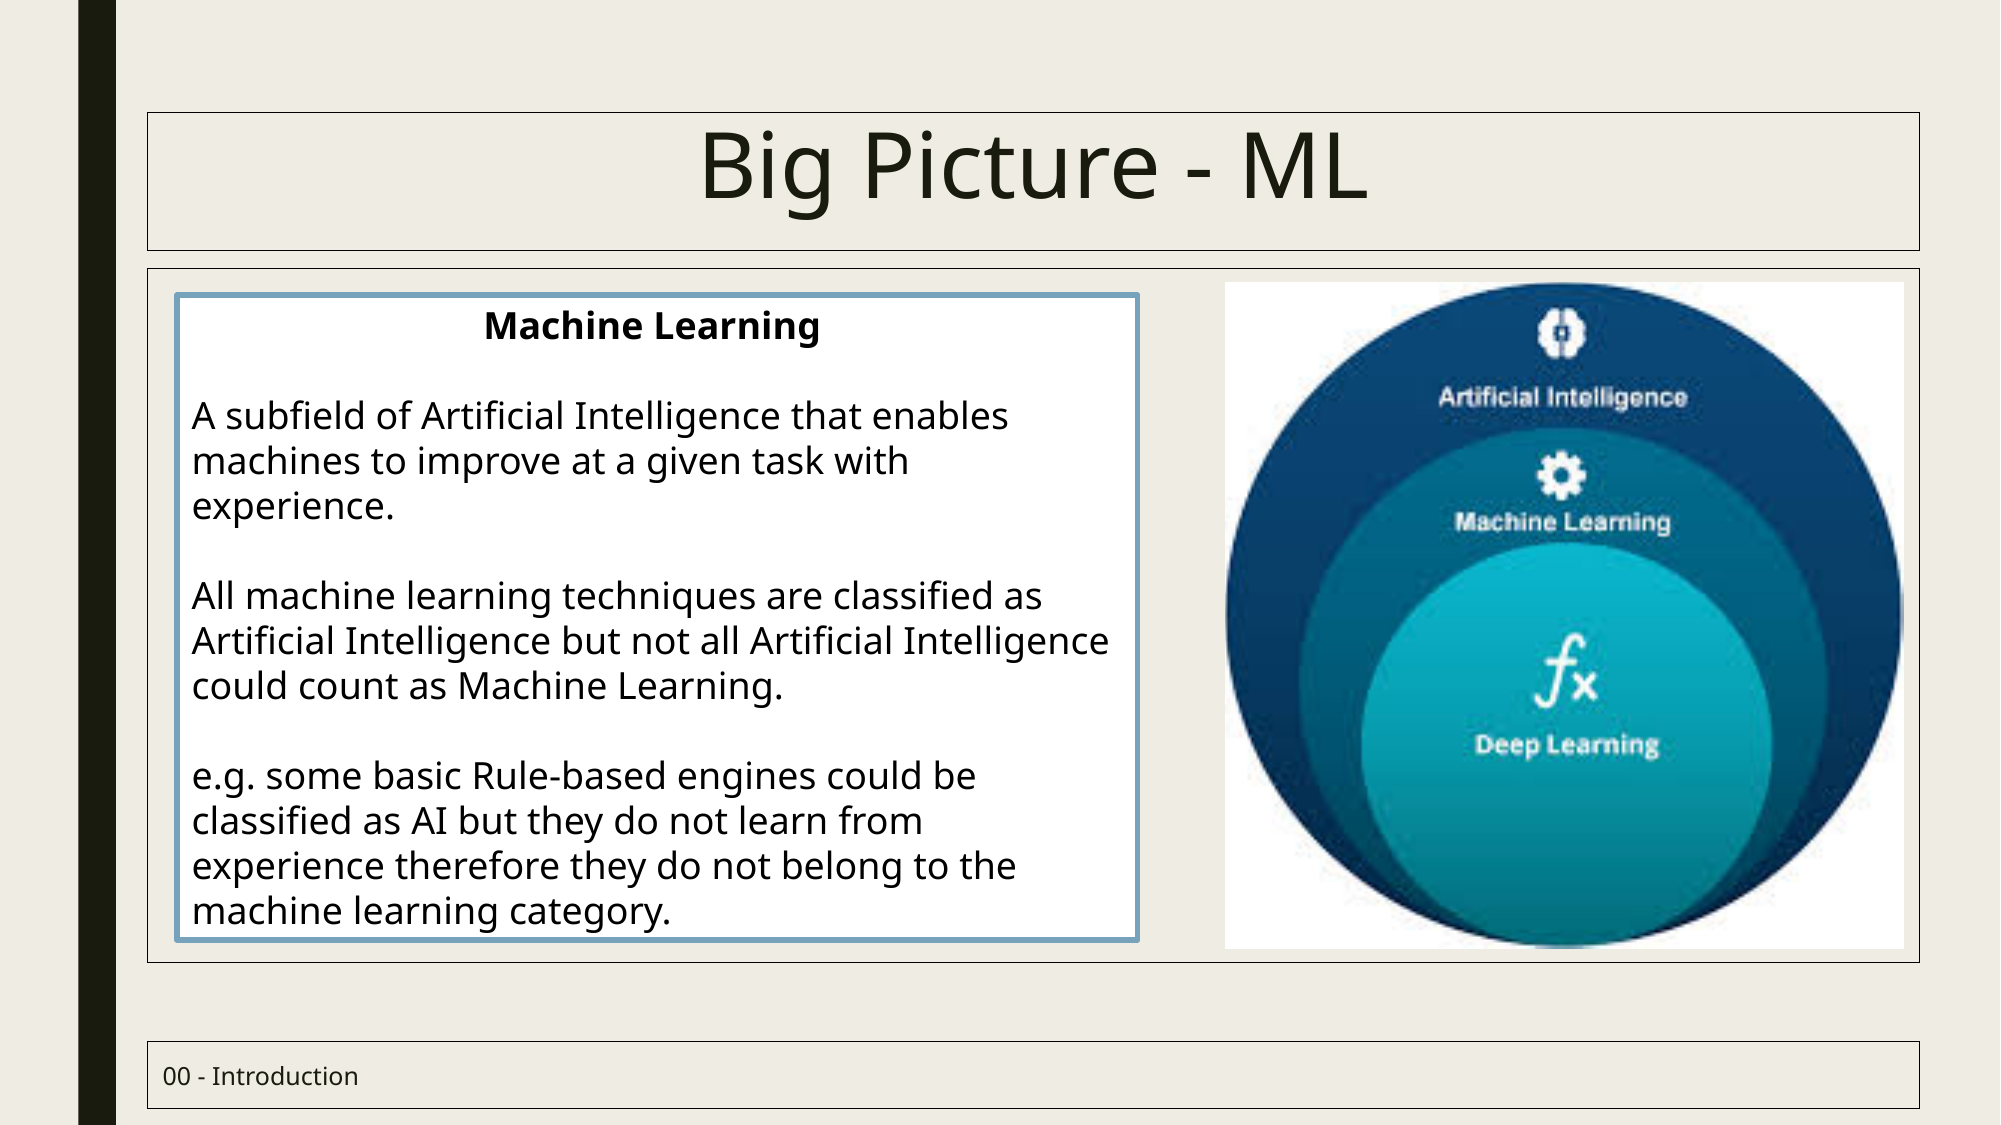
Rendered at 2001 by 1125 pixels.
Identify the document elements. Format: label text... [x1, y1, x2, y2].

picture [1225, 282, 1904, 949]
list [147, 268, 1920, 963]
footer 00 - Introduction [147, 1041, 1920, 1109]
title Big Picture - ML [147, 112, 1920, 251]
text_box Machine Learning A subfield of Artificial Intelligence that enables machines to improve at a given task with experience. All machine learning techniques are classified as Artificial Intelligence but not all Artificial Intelligence could count as Machine Learning. e.g. some basic Rule-based engines could be classified as AI but they do not learn from experience therefore they do not belong to the machine learning category. [174, 292, 1140, 943]
